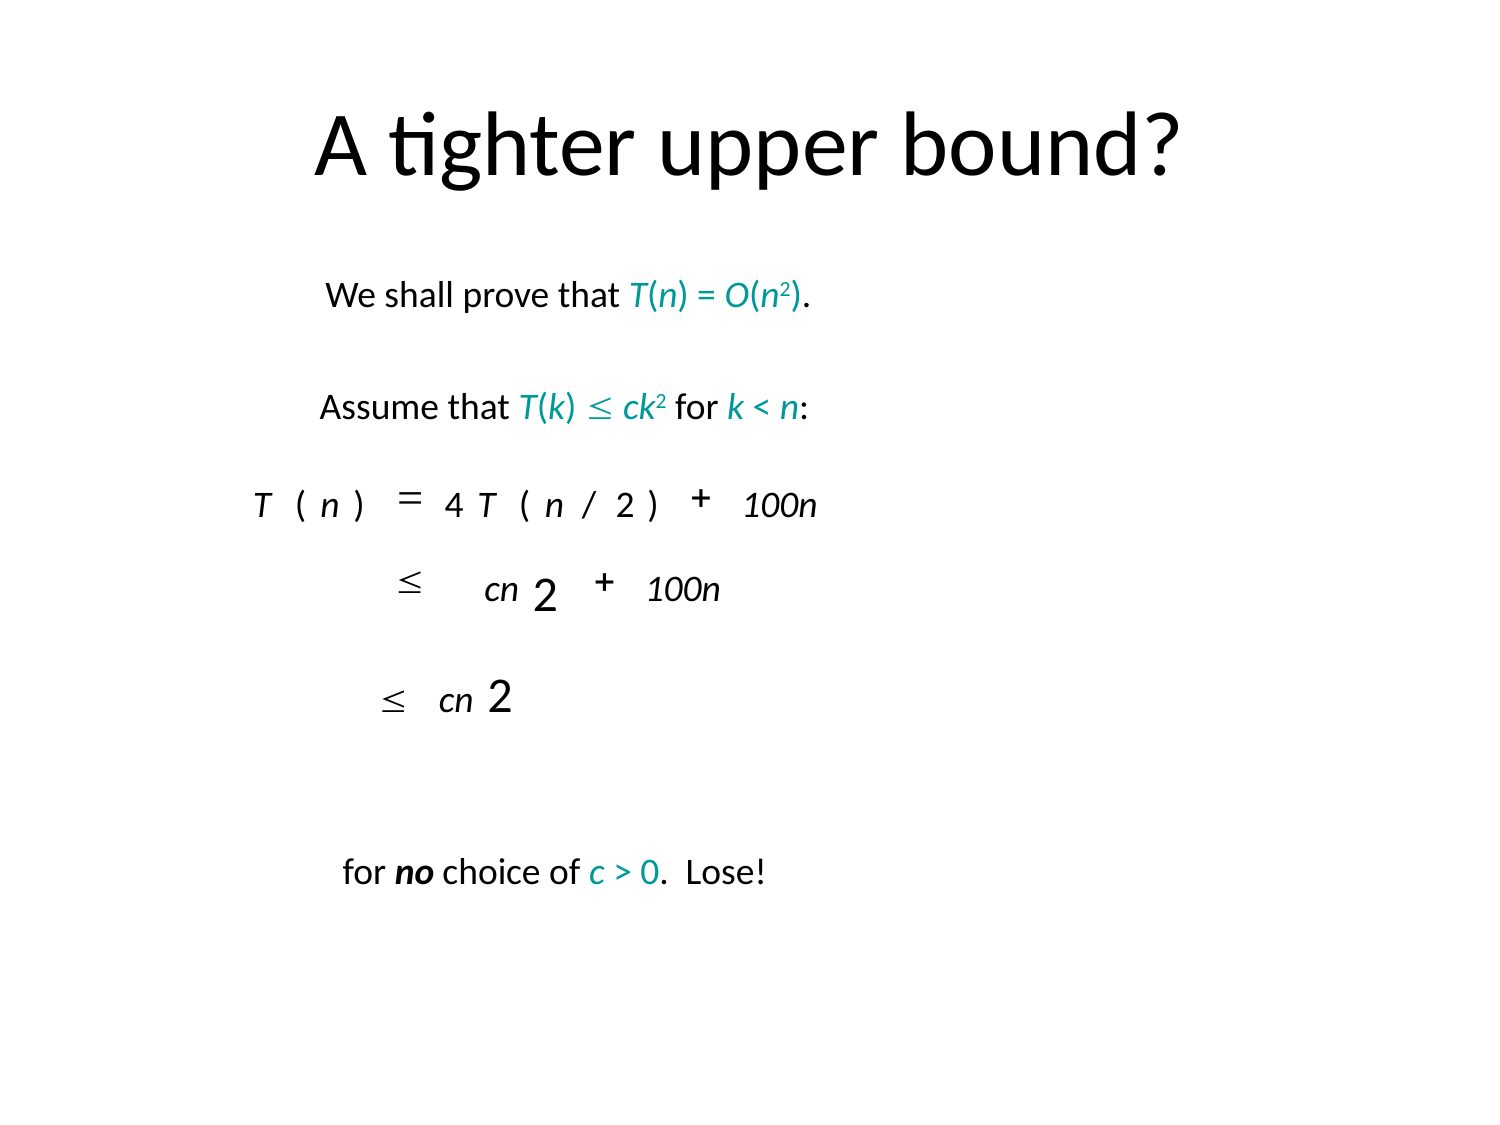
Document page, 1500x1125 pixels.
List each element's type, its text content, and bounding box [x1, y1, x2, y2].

text_box We shall prove that T(n) = O(n2). [310, 262, 827, 323]
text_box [229, 471, 847, 724]
text_box for no choice of c > 0. Lose! [327, 839, 783, 899]
title A tighter upper bound? [75, 45, 1425, 233]
text_box Assume that T(k) £ ck2 for k < n: [304, 374, 825, 435]
